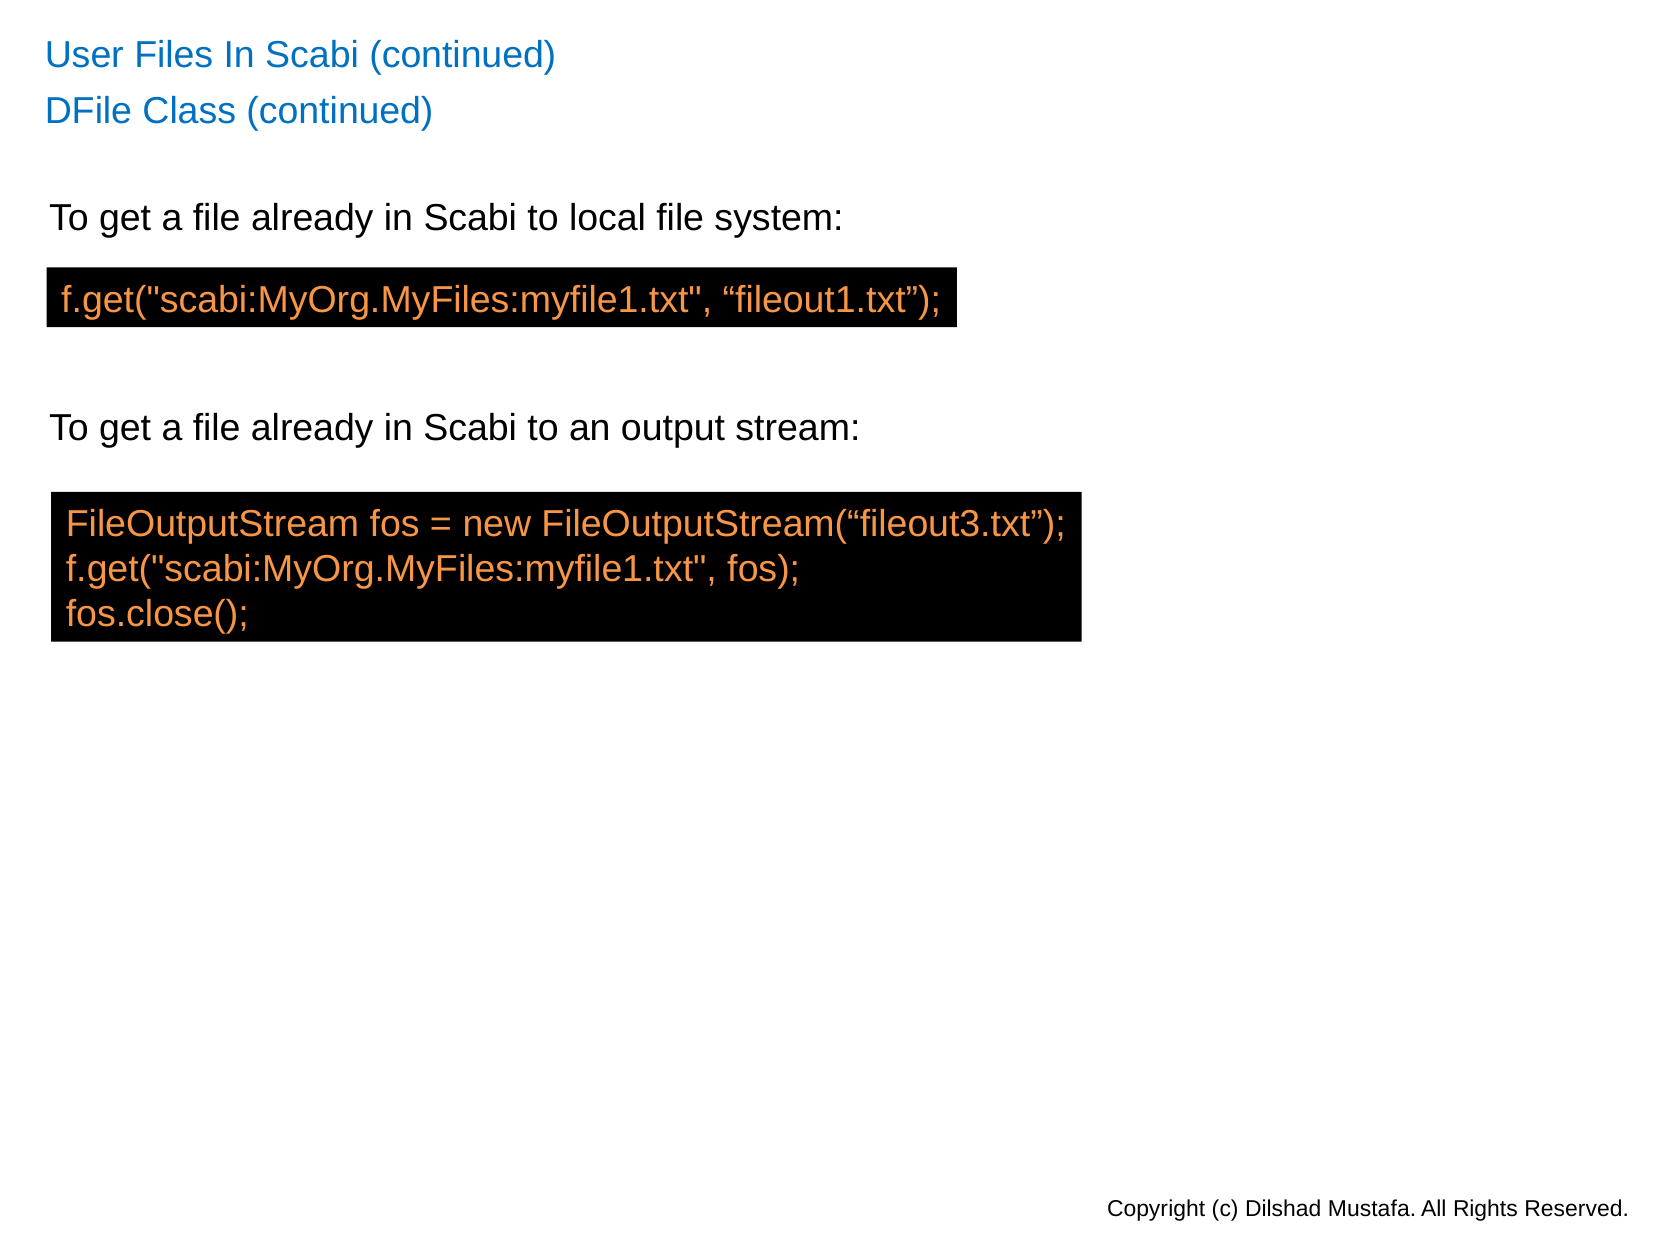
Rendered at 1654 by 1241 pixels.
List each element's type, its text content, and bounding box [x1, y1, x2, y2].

text_box To get a file already in Scabi to an output stream: [34, 395, 876, 456]
text_box To get a file already in Scabi to local file system: [34, 185, 860, 245]
text_box DFile Class (continued) [29, 78, 1120, 139]
text_box FileOutputStream fos = new FileOutputStream(“fileout3.txt”); f.get("scabi:MyOrg.MyFiles:myfile1.txt", fos); fos.close(); [51, 491, 1082, 642]
text_box f.get("scabi:MyOrg.MyFiles:myfile1.txt", “fileout1.txt”); [46, 267, 957, 328]
text_box Copyright (c) Dilshad Mustafa. All Rights Reserved. [1092, 1186, 1645, 1229]
text_box User Files In Scabi (continued) [29, 22, 1120, 78]
